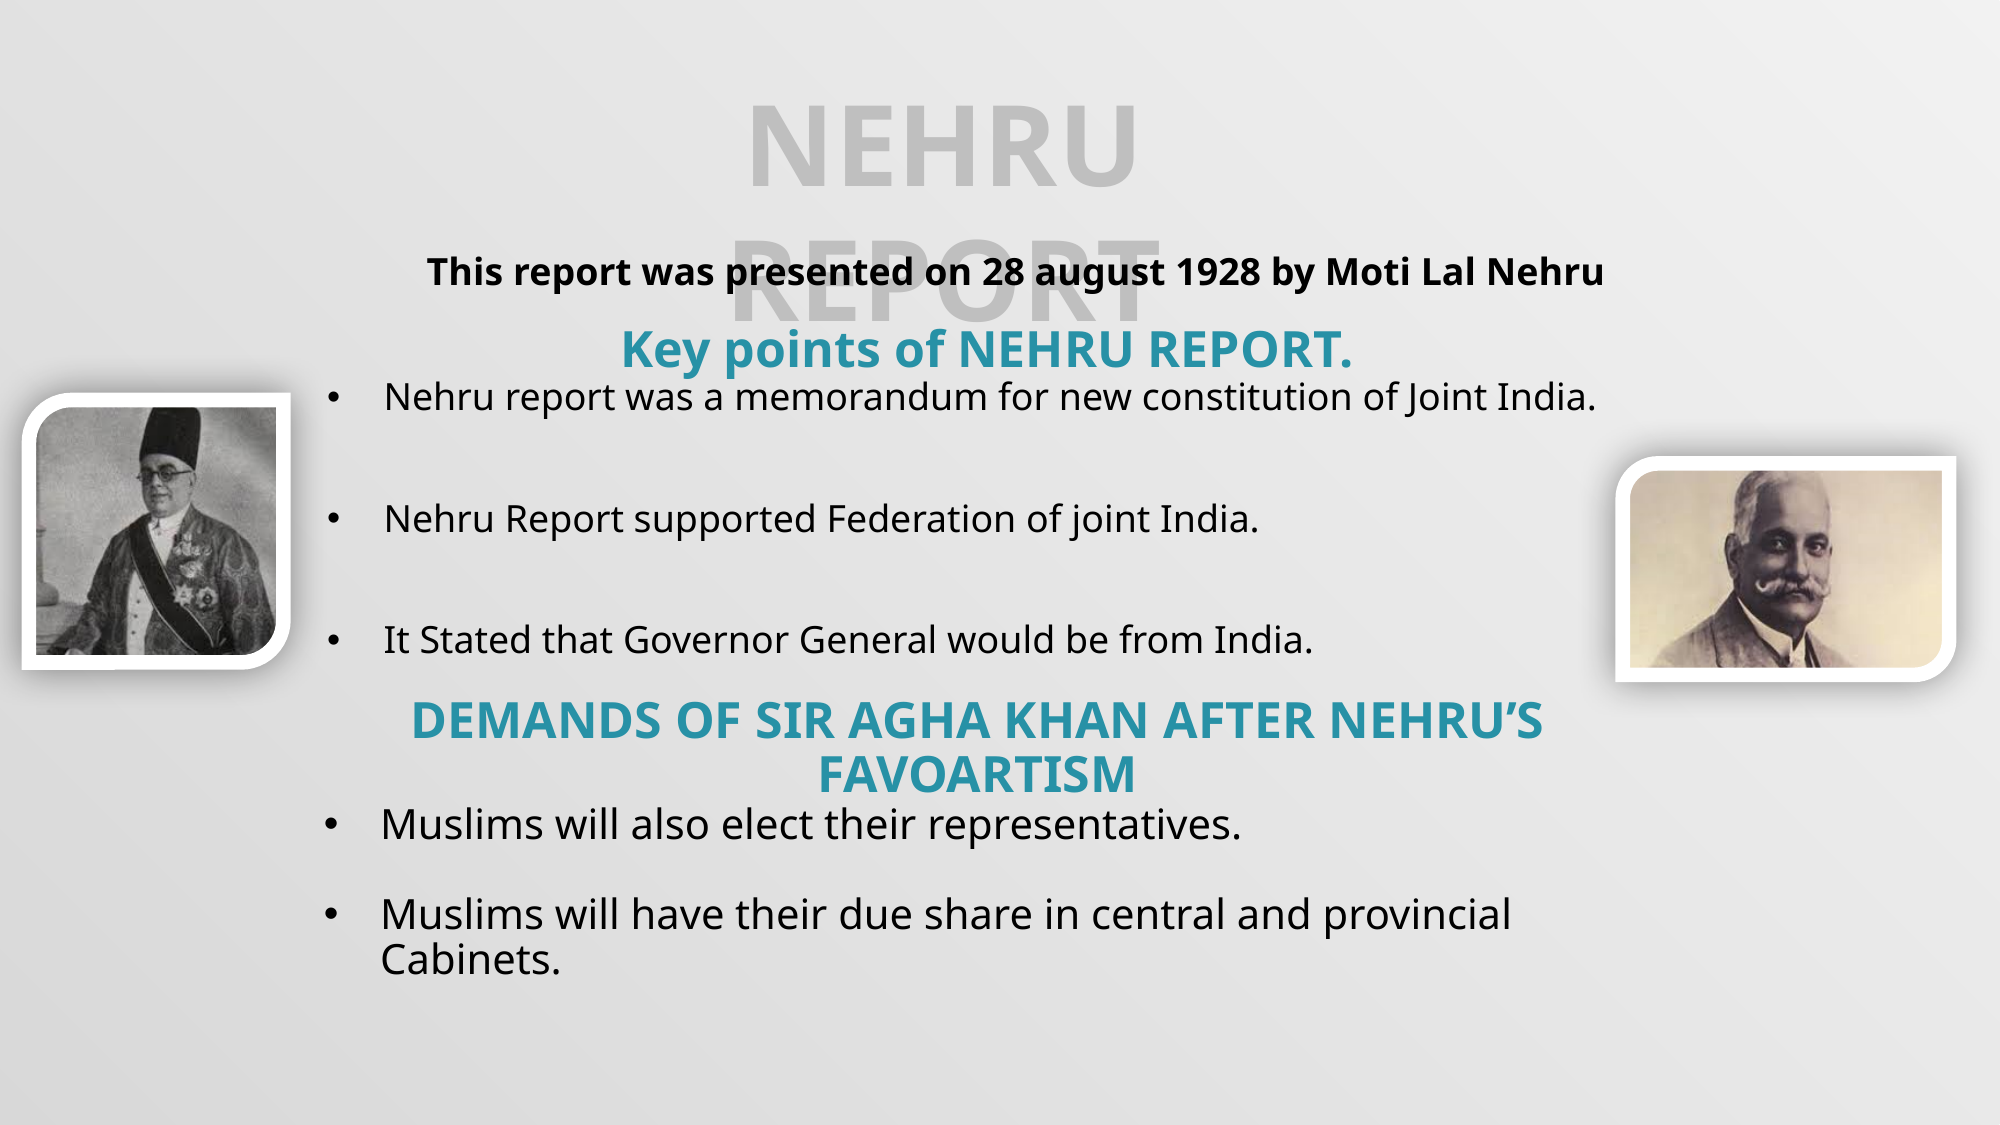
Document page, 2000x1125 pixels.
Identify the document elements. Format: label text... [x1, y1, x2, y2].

picture [28, 399, 284, 663]
text_box NEHRU REPORT [527, 66, 1360, 219]
text_box DEMANDS OF SIR AGHA KHAN AFTER NEHRU’S FAVOARTISM Muslims will also elect their representatives. Muslims will have their due share in central and provincial Cabinets. [308, 687, 1647, 994]
text_box Key points of NEHRU REPORT. Nehru report was a memorandum for new constitution of Joint India. Nehru Report supported Federation of joint India. It Stated that Governor General would be from India. [312, 317, 1663, 673]
text_box This report was presented on 28 august 1928 by Moti Lal Nehru [308, 245, 1734, 302]
picture [1622, 463, 1950, 676]
